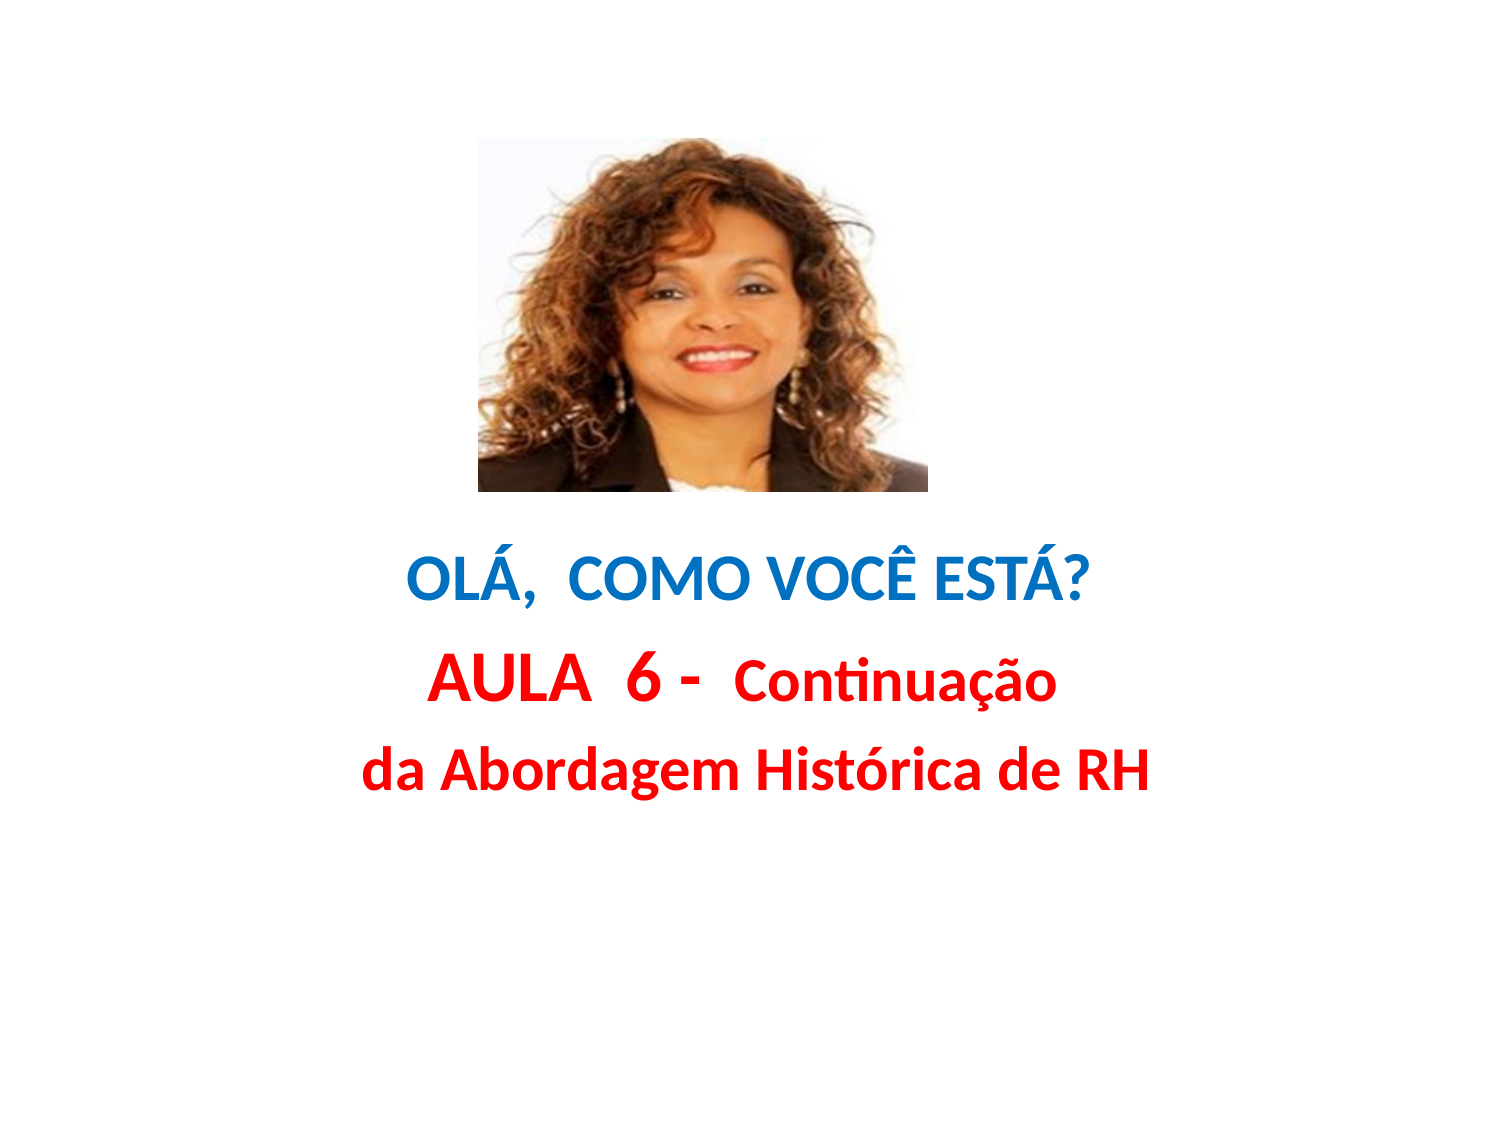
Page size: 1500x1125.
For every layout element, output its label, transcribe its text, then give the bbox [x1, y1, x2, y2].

list OLÁ, COMO VOCÊ ESTÁ? AULA 6 - Continuação da Abordagem Histórica de RH [75, 432, 1425, 953]
picture [478, 136, 928, 492]
